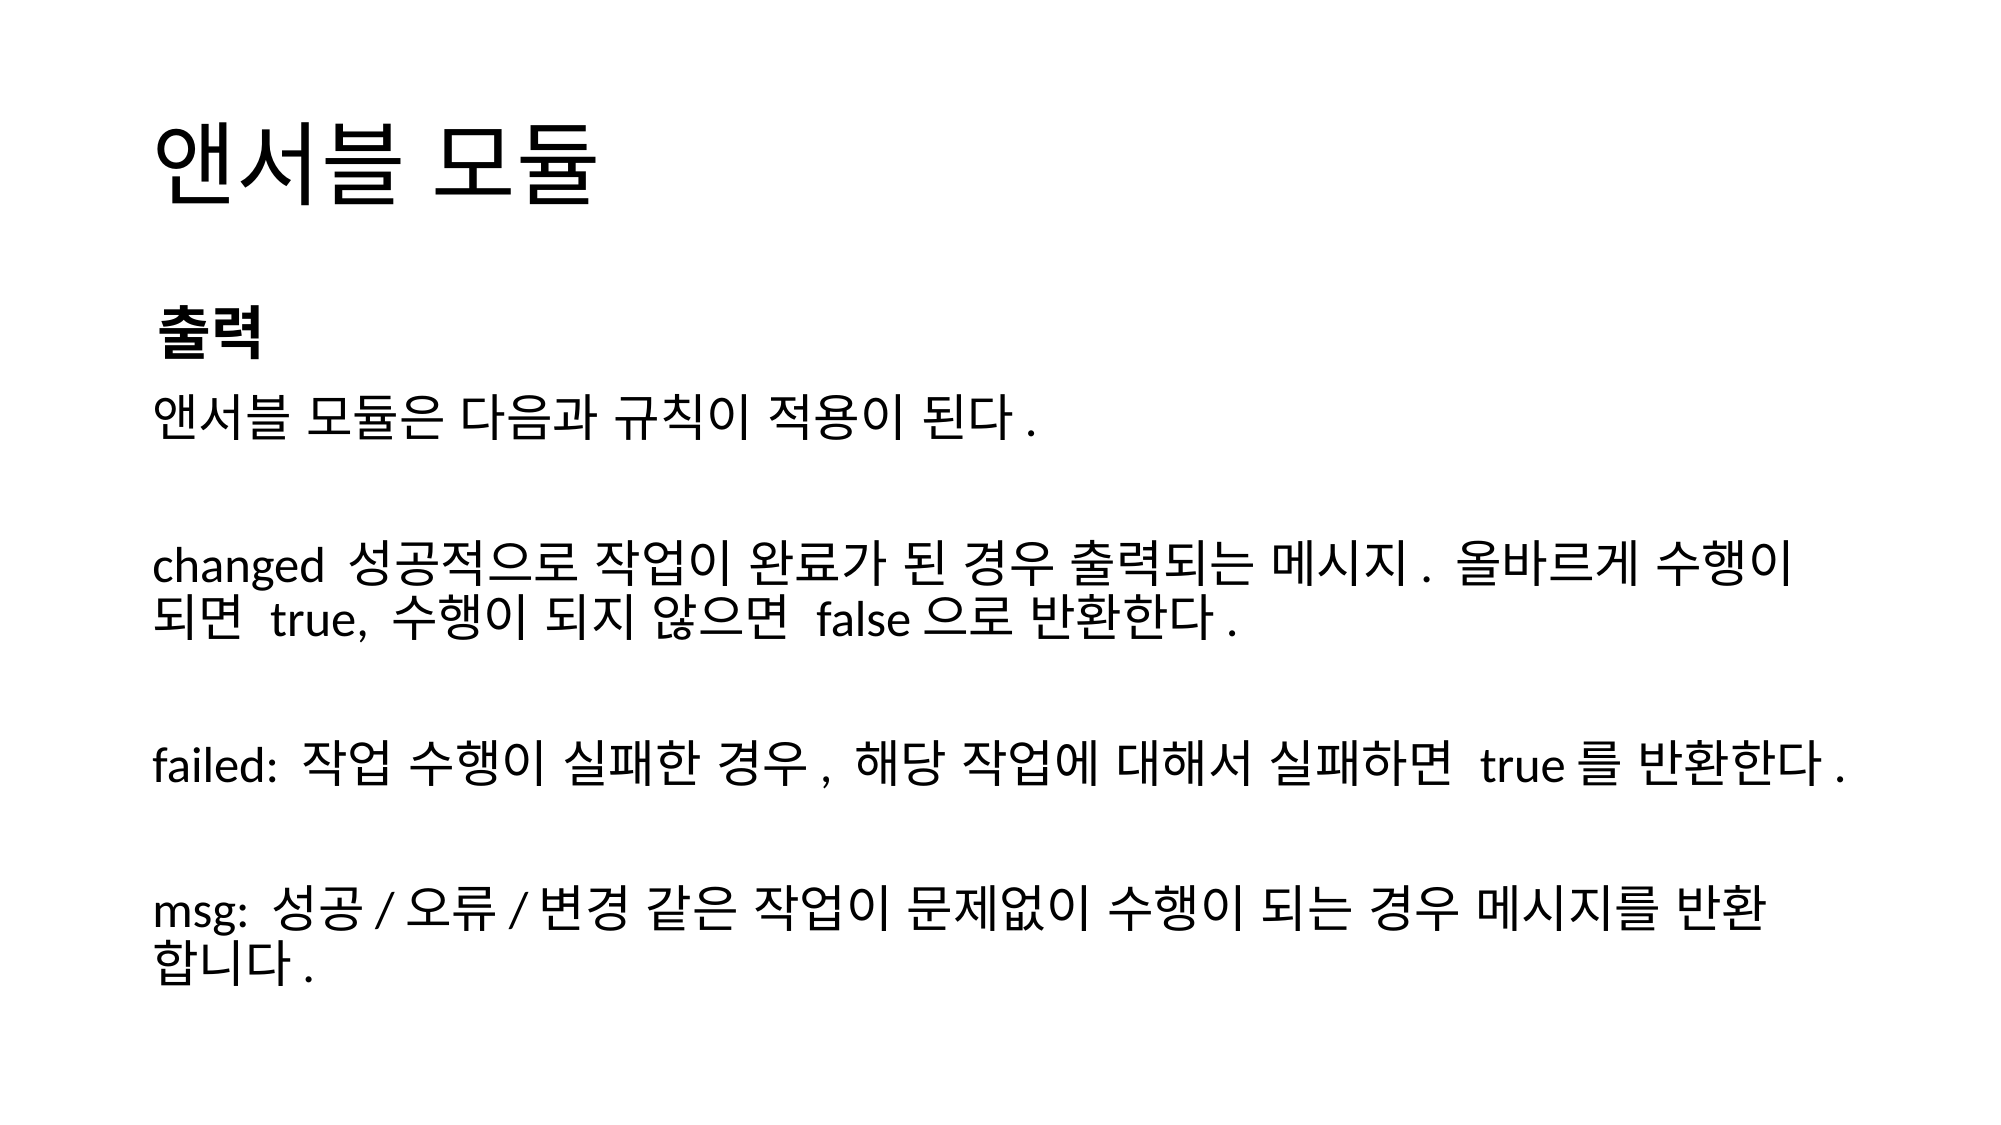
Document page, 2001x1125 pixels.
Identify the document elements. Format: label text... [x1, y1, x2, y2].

title 앤서블 모듈 [137, 59, 1863, 278]
list 앤서블 모듈은 다음과 규칙이 적용이 된다. changed 성공적으로 작업이 완료가 된 경우 출력되는 메시지. 올바르게 수행이 되면 true, 수행이 되지 않으면 false으로 반환한다. failed: 작업 수행이 실패한 경우, 해당 작업에 대해서 실패하면 true를 반환한다. msg: 성공/오류/변경 같은 작업이 문제없이 수행이 되는 경우 메시지를 반환 합니다. [137, 385, 1863, 1014]
text_box 출력 [143, 288, 280, 374]
